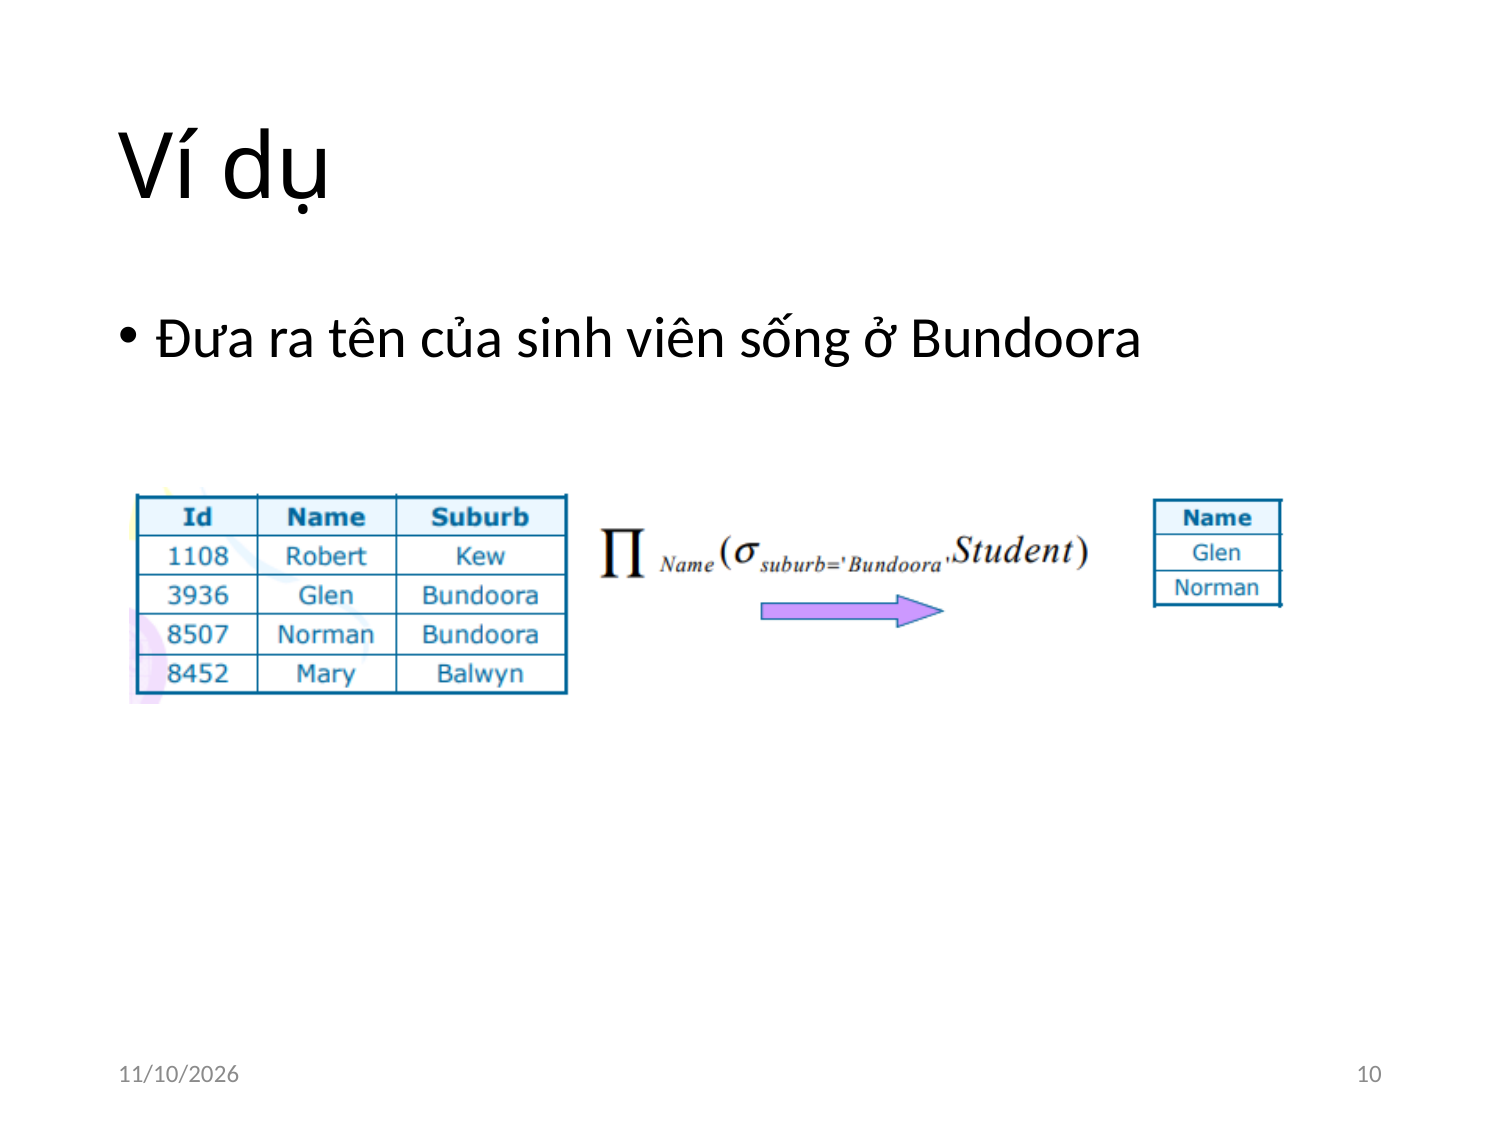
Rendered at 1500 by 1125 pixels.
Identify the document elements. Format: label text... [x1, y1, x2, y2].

picture [592, 516, 1102, 636]
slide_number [103, 1042, 441, 1103]
picture [1146, 491, 1291, 616]
picture [129, 487, 579, 704]
slide_number 10 [1059, 1042, 1397, 1103]
list Đưa ra tên của sinh viên sống ở Bundoora [103, 299, 1397, 1014]
title Ví dụ [103, 59, 1397, 278]
